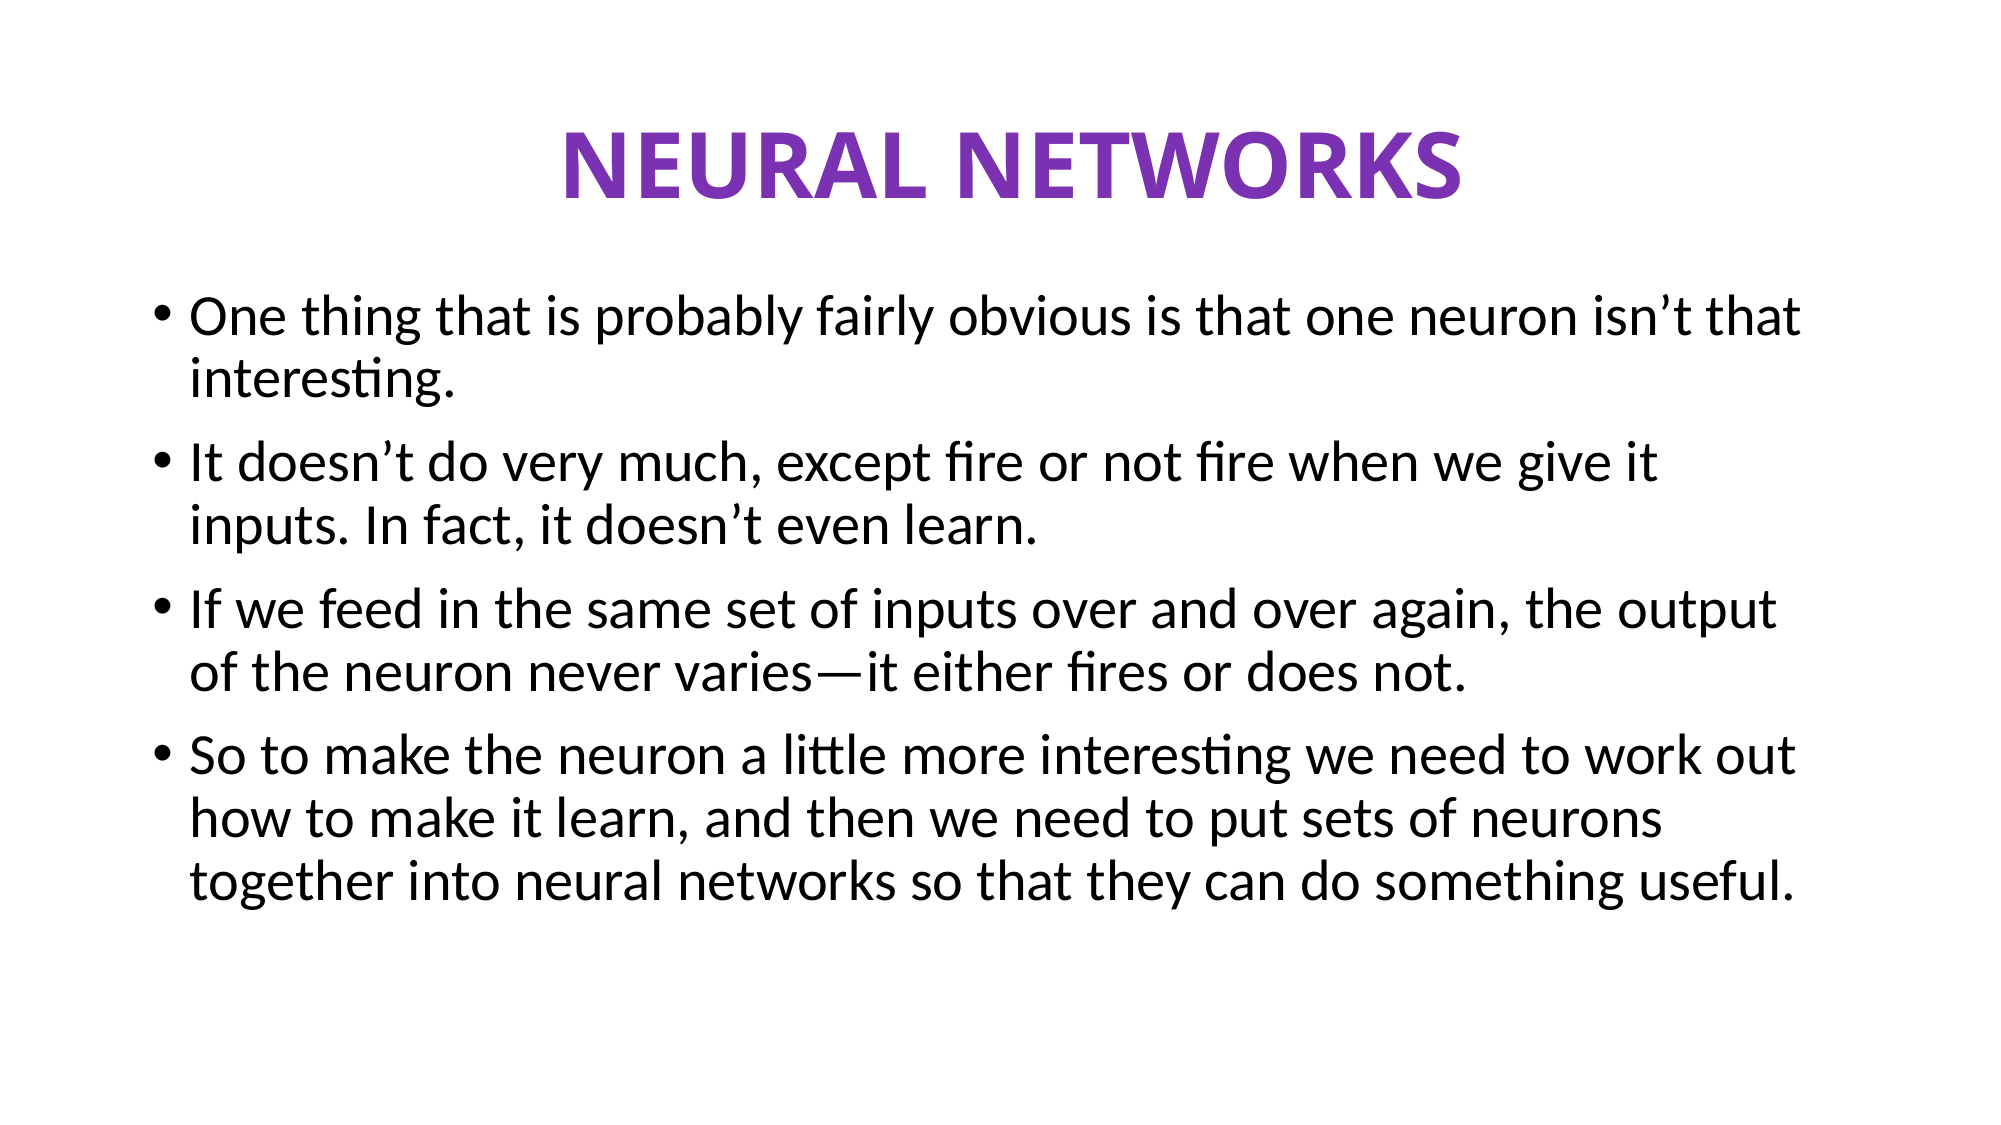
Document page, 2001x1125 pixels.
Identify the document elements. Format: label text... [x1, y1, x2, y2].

title NEURAL NETWORKS [137, 59, 1863, 278]
list One thing that is probably fairly obvious is that one neuron isn’t that interesting. It doesn’t do very much, except fire or not fire when we give it inputs. In fact, it doesn’t even learn. If we feed in the same set of inputs over and over again, the output of the neuron never varies—it either fires or does not. So to make the neuron a little more interesting we need to work out how to make it learn, and then we need to put sets of neurons together into neural networks so that they can do something useful. [137, 277, 1838, 1032]
